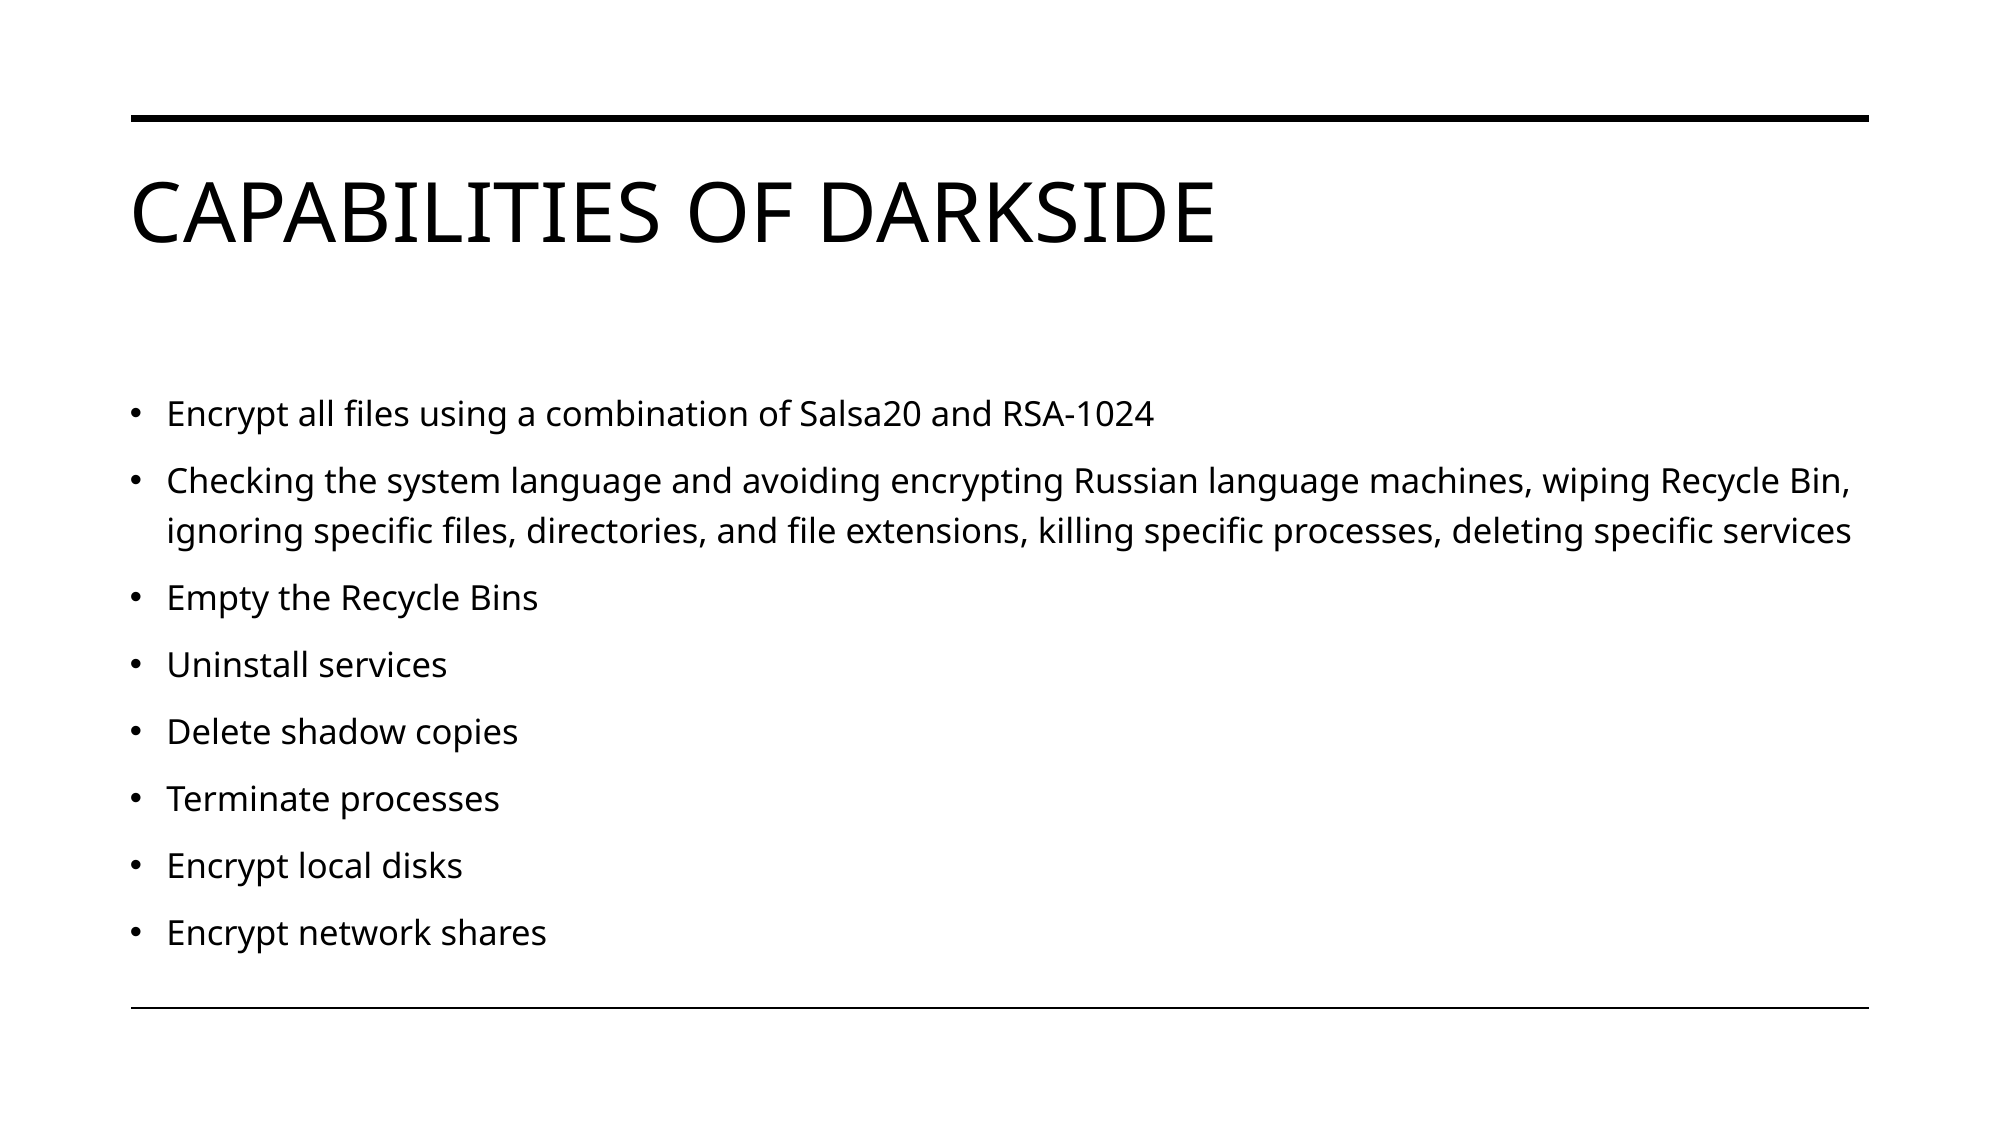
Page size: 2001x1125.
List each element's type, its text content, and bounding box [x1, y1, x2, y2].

title Capabilities of Darkside [114, 151, 1869, 376]
list Encrypt all files using a combination of Salsa20 and RSA-1024 Checking the system language and avoiding encrypting Russian language machines, wiping Recycle Bin, ignoring specific files, directories, and file extensions, killing specific processes, deleting specific services Empty the Recycle Bins Uninstall services Delete shadow copies Terminate processes Encrypt local disks Encrypt network shares [114, 376, 1869, 973]
